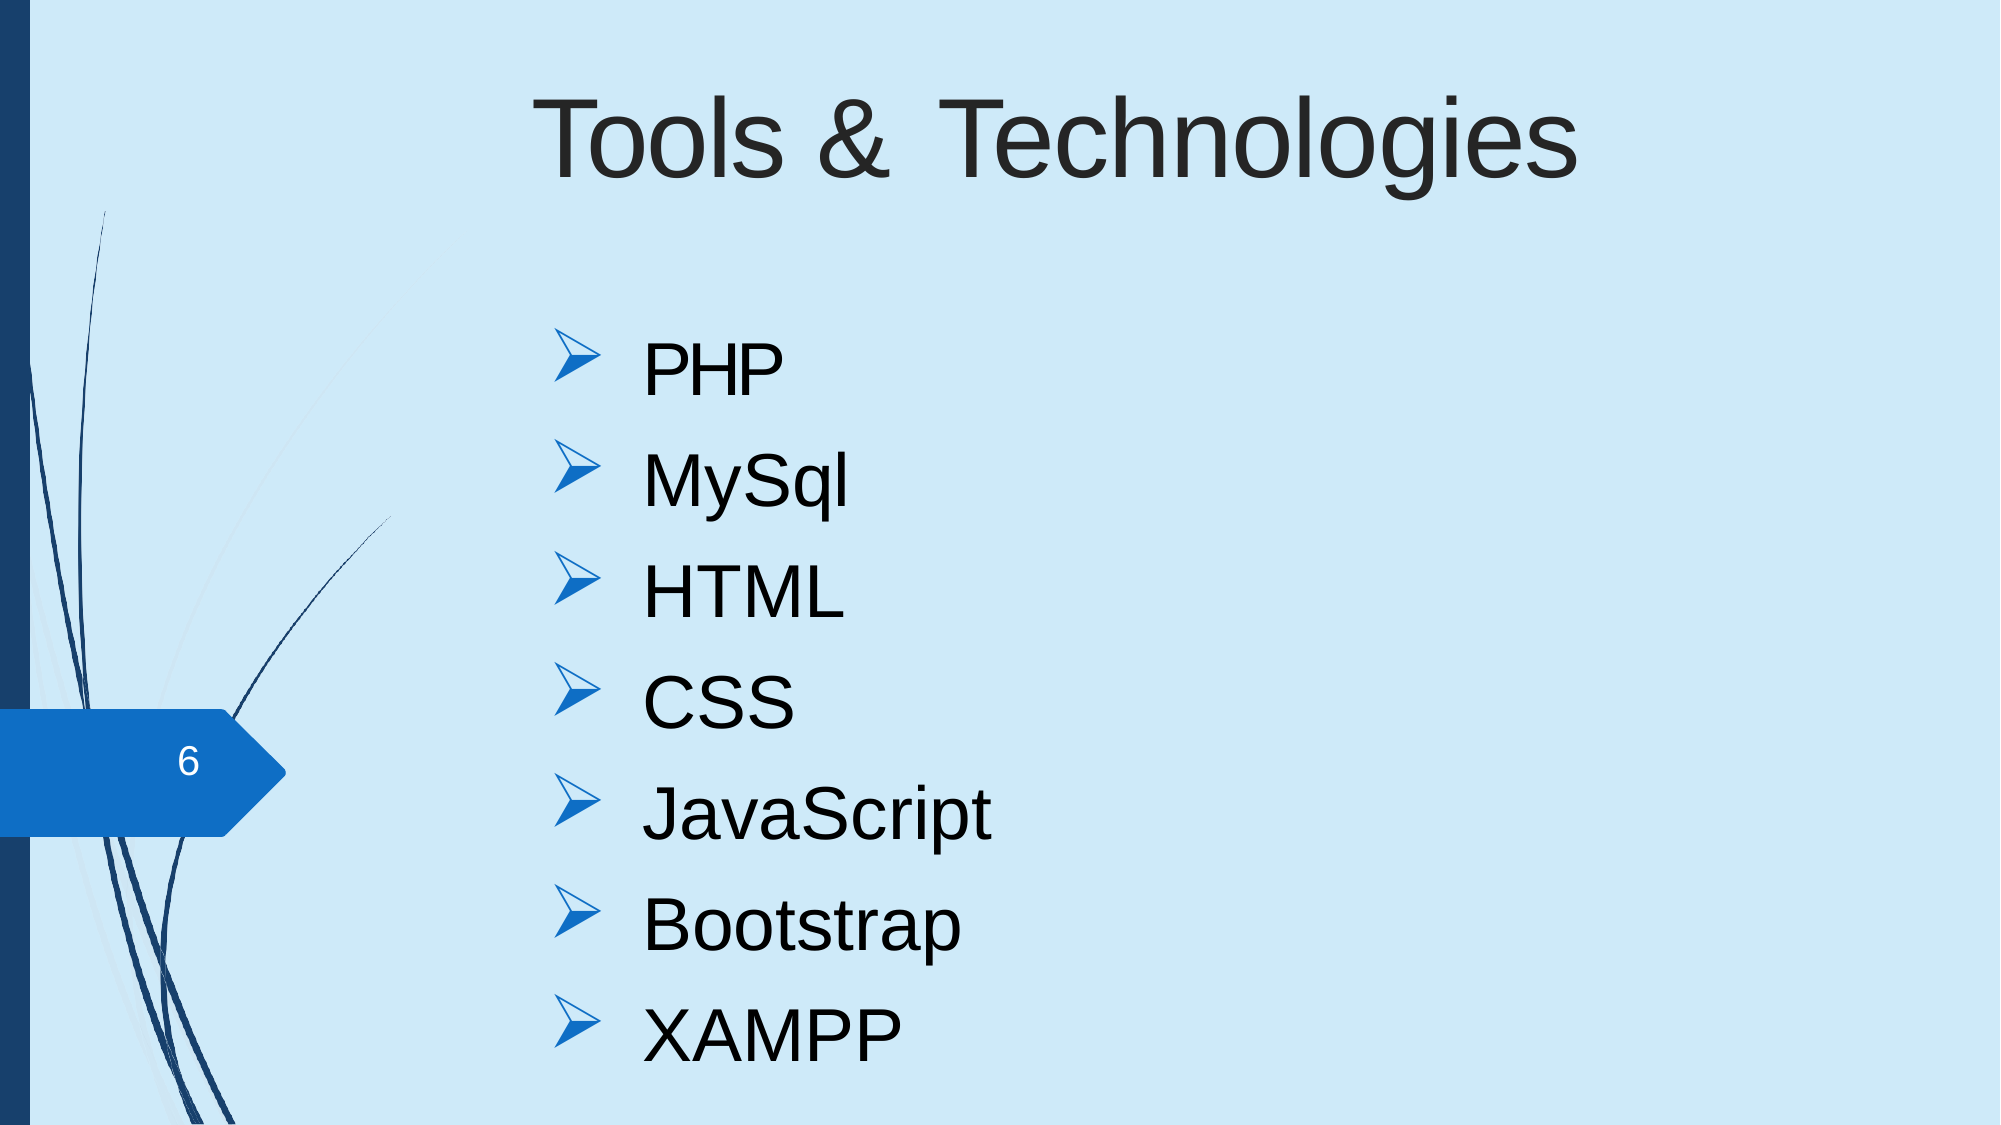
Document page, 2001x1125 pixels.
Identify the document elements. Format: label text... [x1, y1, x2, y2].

text_box 6 [152, 731, 203, 785]
picture [30, 0, 2000, 1125]
text_box PHP MySql HTML CSS JavaScript Bootstrap XAMPP [546, 296, 1410, 1125]
title Tools & Technologies [529, 62, 1608, 253]
